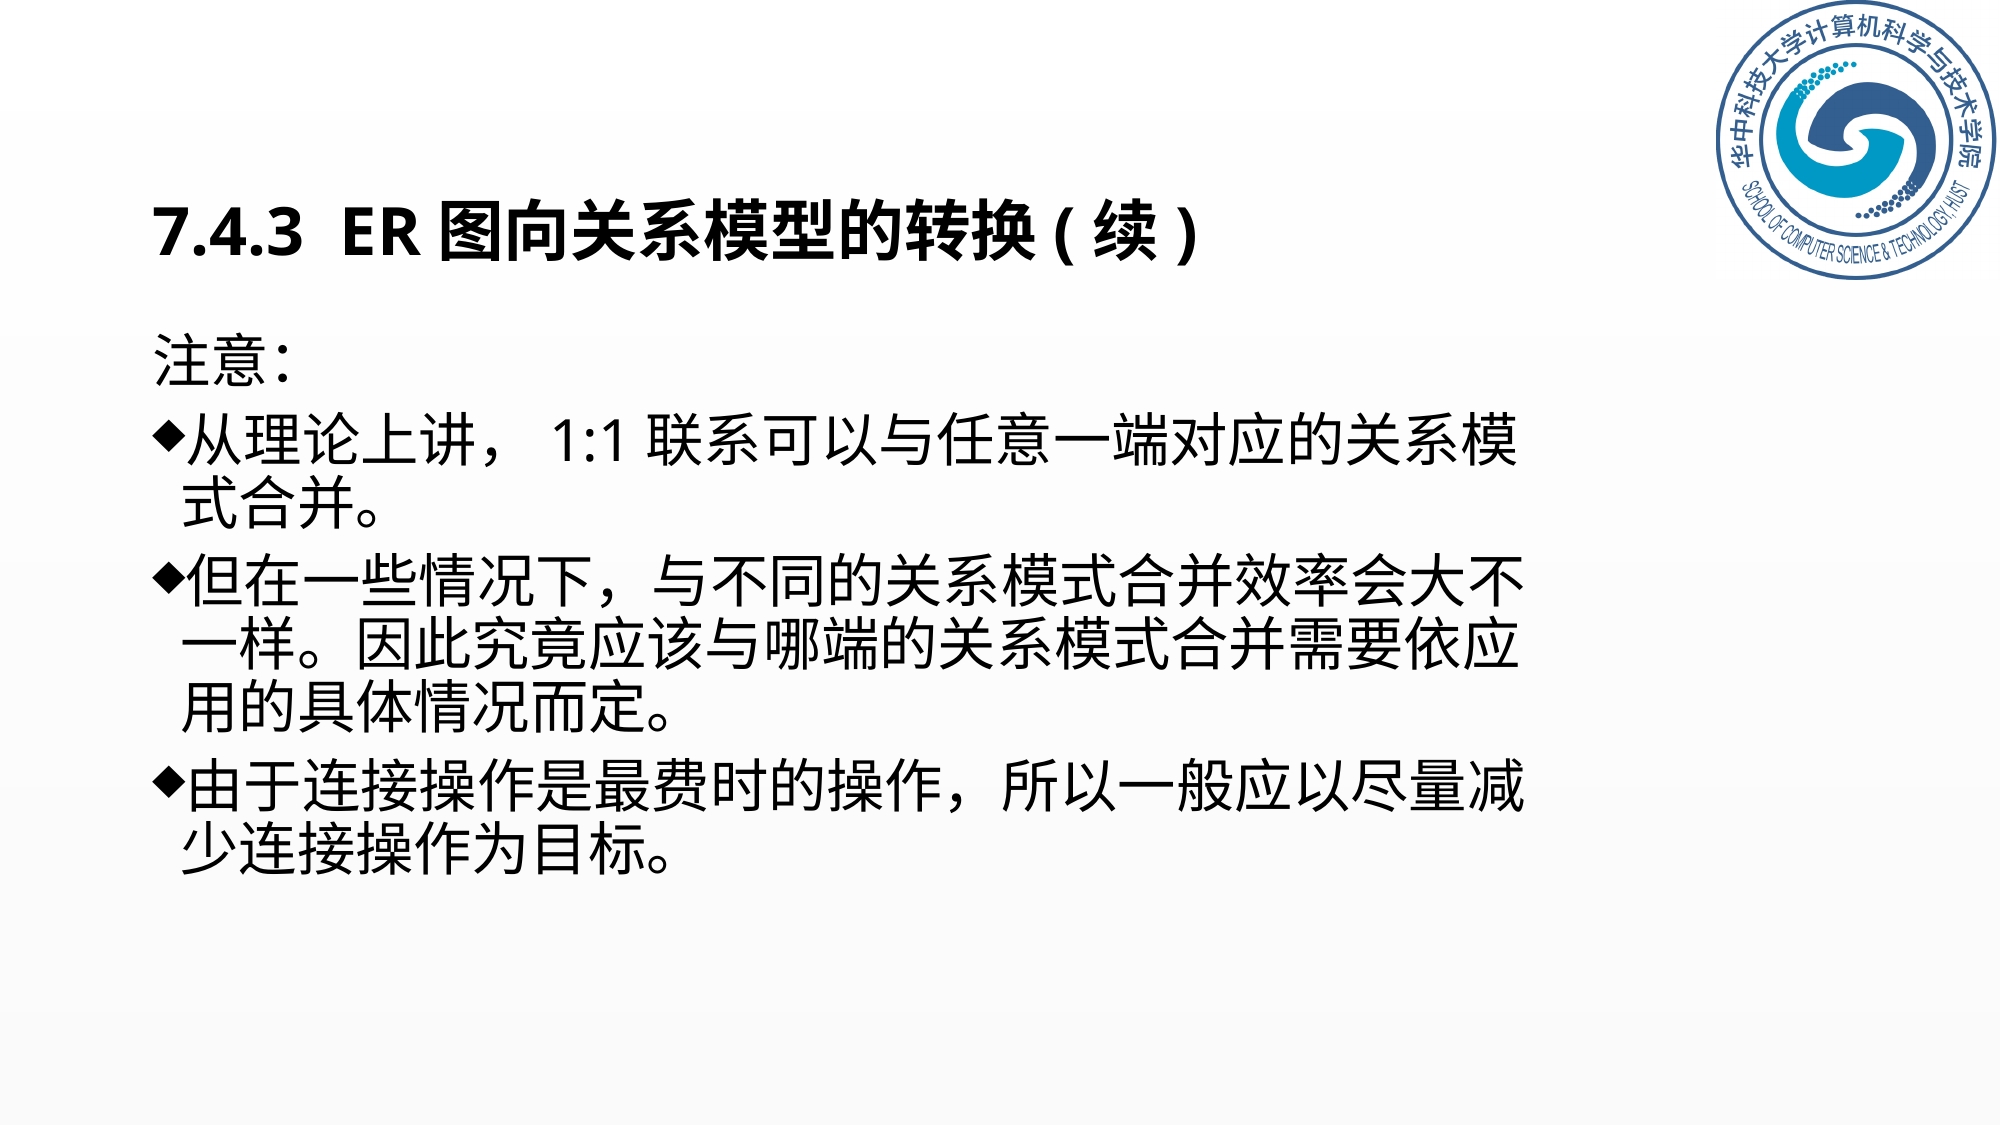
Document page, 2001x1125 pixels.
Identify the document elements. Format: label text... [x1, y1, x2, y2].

list 注意： 从理论上讲，1:1联系可以与任意一端对应的关系模式合并。 但在一些情况下，与不同的关系模式合并效率会大不一样。因此究竟应该与哪端的关系模式合并需要依应用的具体情况而定。 由于连接操作是最费时的操作，所以一般应以尽量减少连接操作为目标。 [137, 324, 1556, 1000]
title 7.4.3 ER图向关系模型的转换(续) [137, 59, 1863, 278]
picture [1863, 136, 1868, 155]
picture [1716, 0, 1999, 280]
